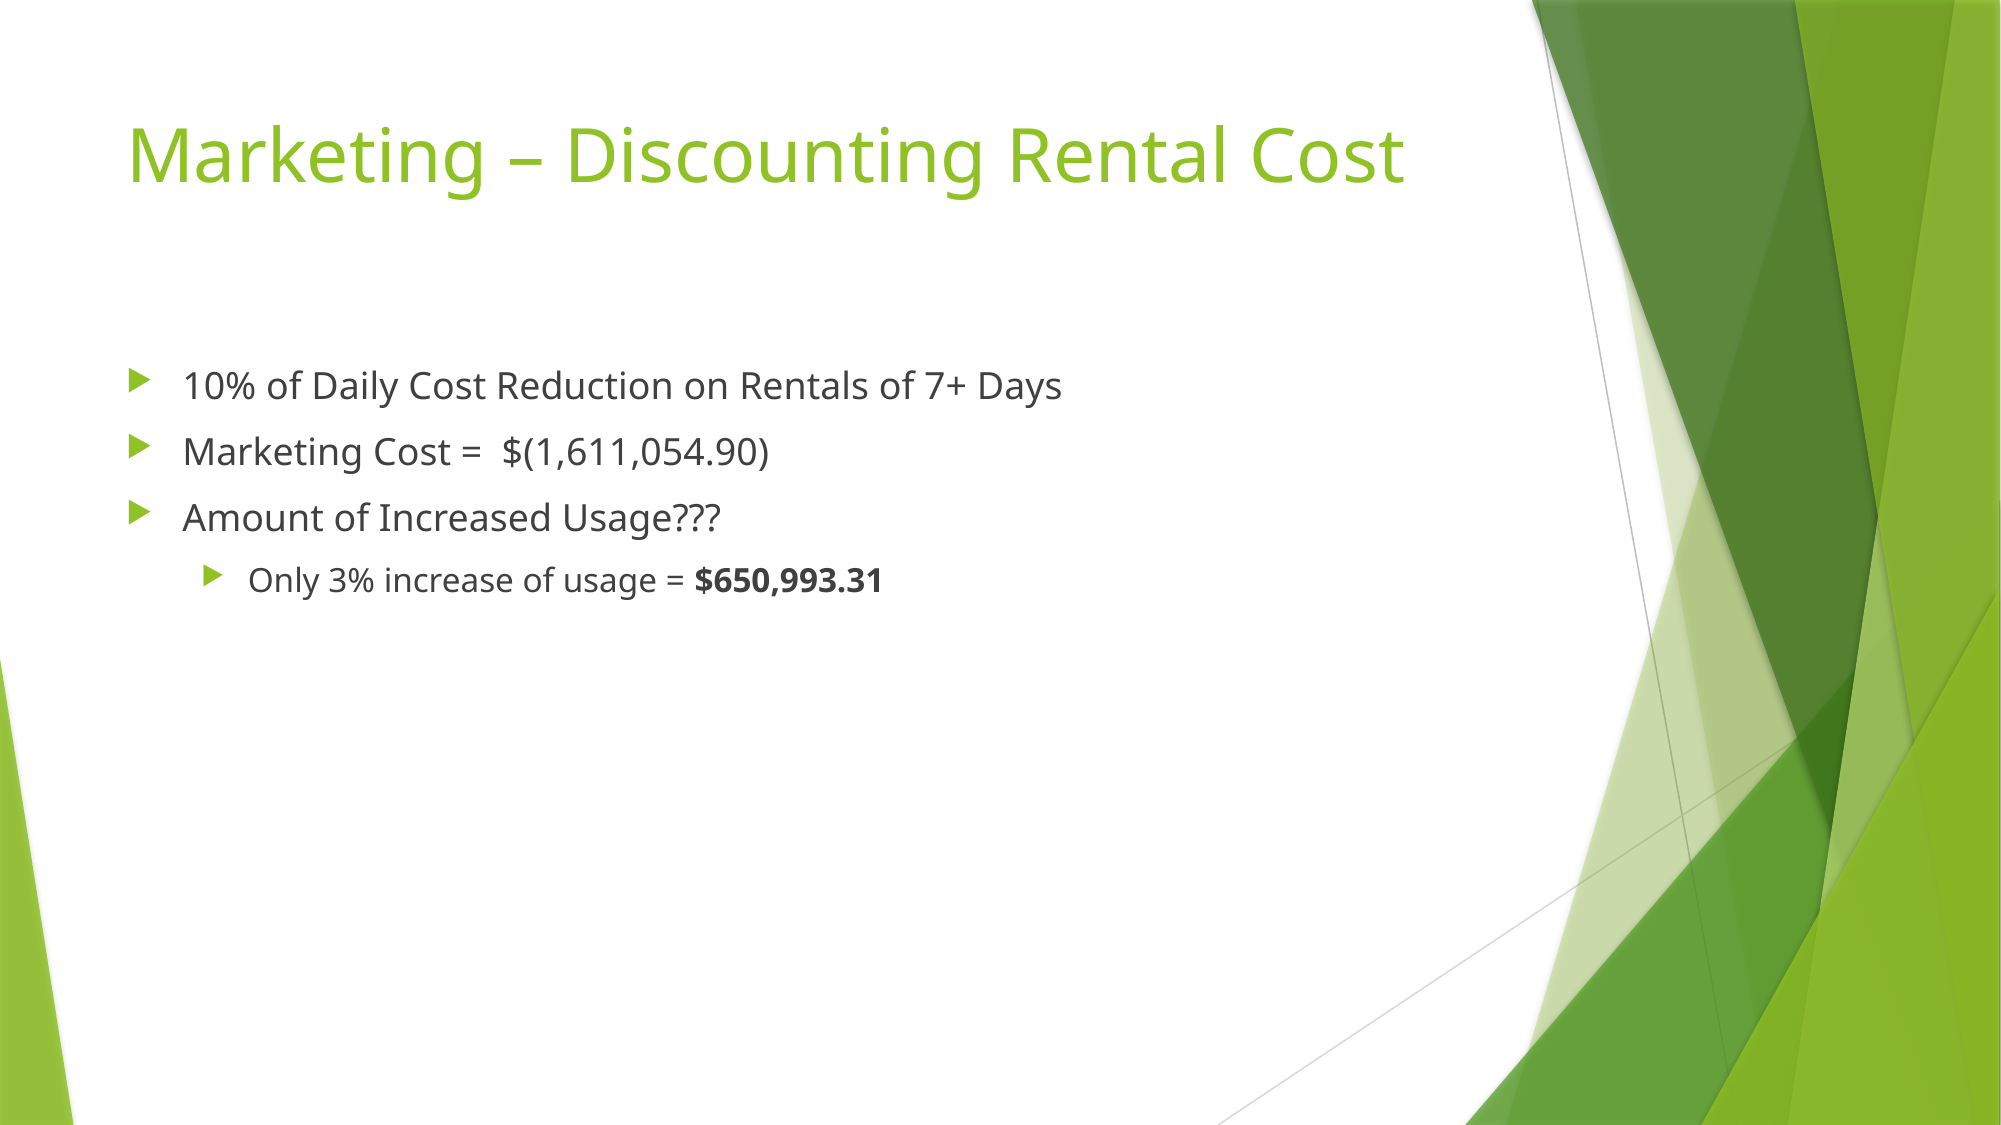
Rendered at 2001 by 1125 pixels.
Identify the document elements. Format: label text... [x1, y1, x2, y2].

title Marketing – Discounting Rental Cost [111, 99, 1522, 317]
list 10% of Daily Cost Reduction on Rentals of 7+ Days Marketing Cost = $(1,611,054.90) Amount of Increased Usage??? Only 3% increase of usage = $650,993.31 [111, 354, 1522, 992]
